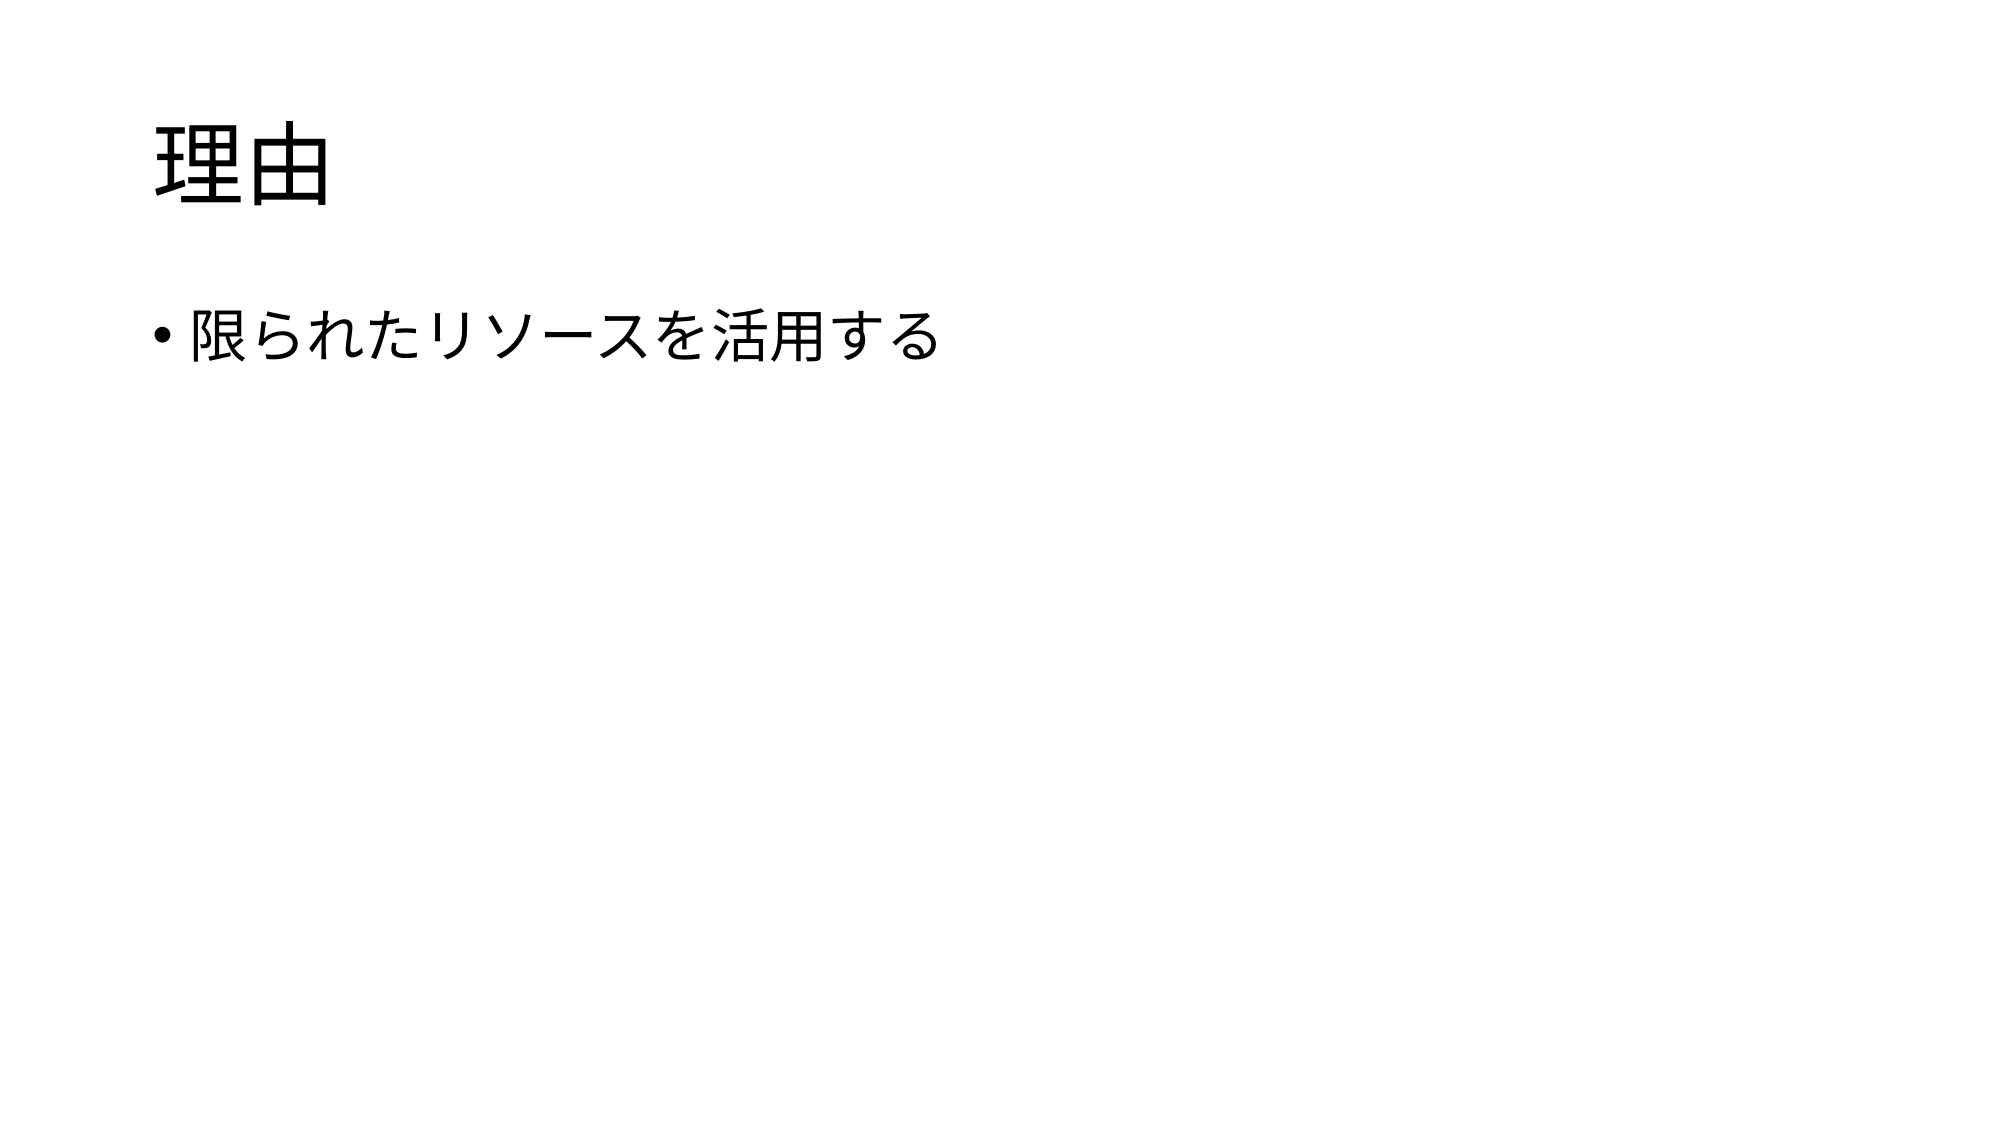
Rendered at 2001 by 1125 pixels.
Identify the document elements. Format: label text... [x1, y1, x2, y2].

list 限られたリソースを活用する [137, 299, 1863, 1014]
title 理由 [137, 59, 1863, 278]
